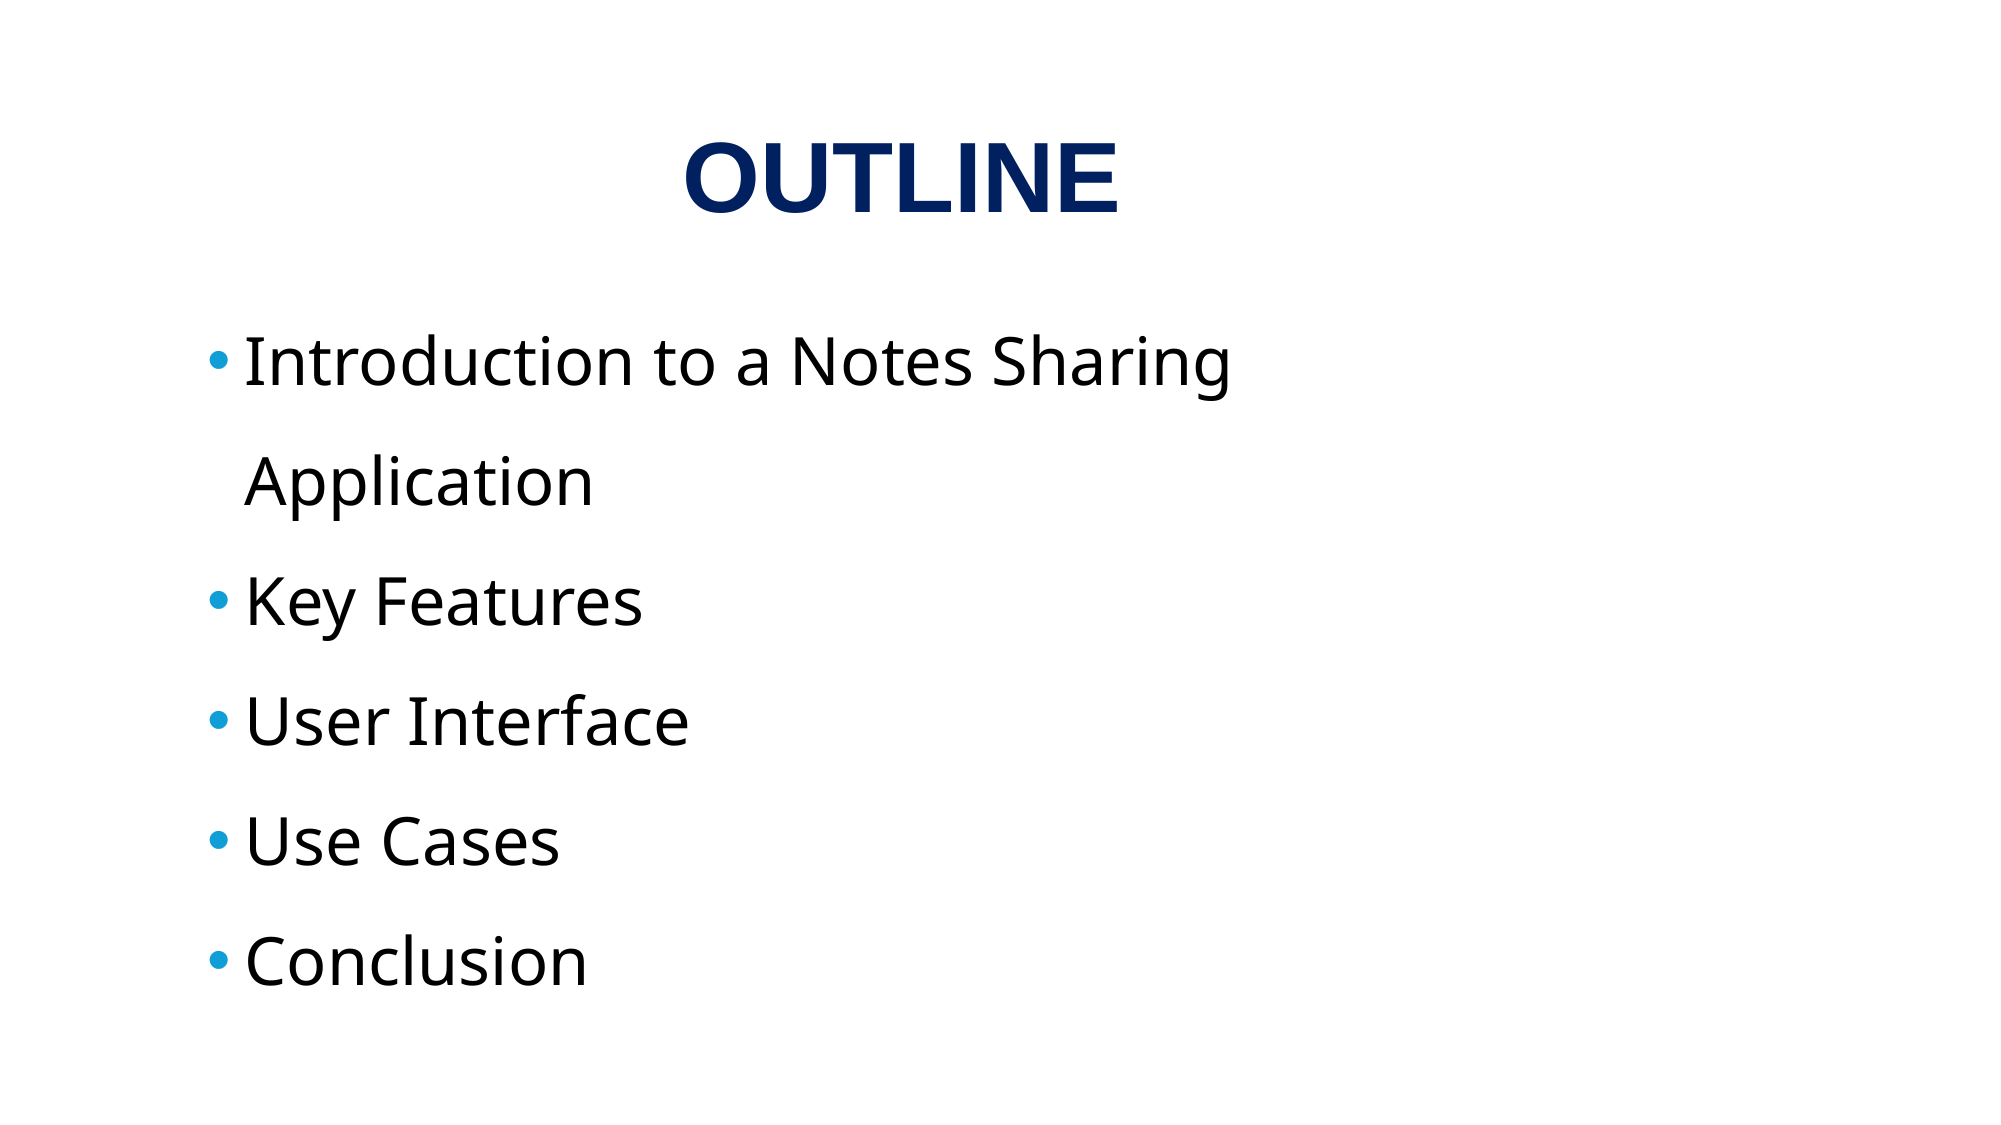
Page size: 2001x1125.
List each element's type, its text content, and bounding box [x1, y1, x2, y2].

text_box OUTLINE [448, 118, 1356, 271]
text_box Introduction to a Notes Sharing Application Key Features User Interface Use Cases Conclusion [192, 271, 1620, 901]
